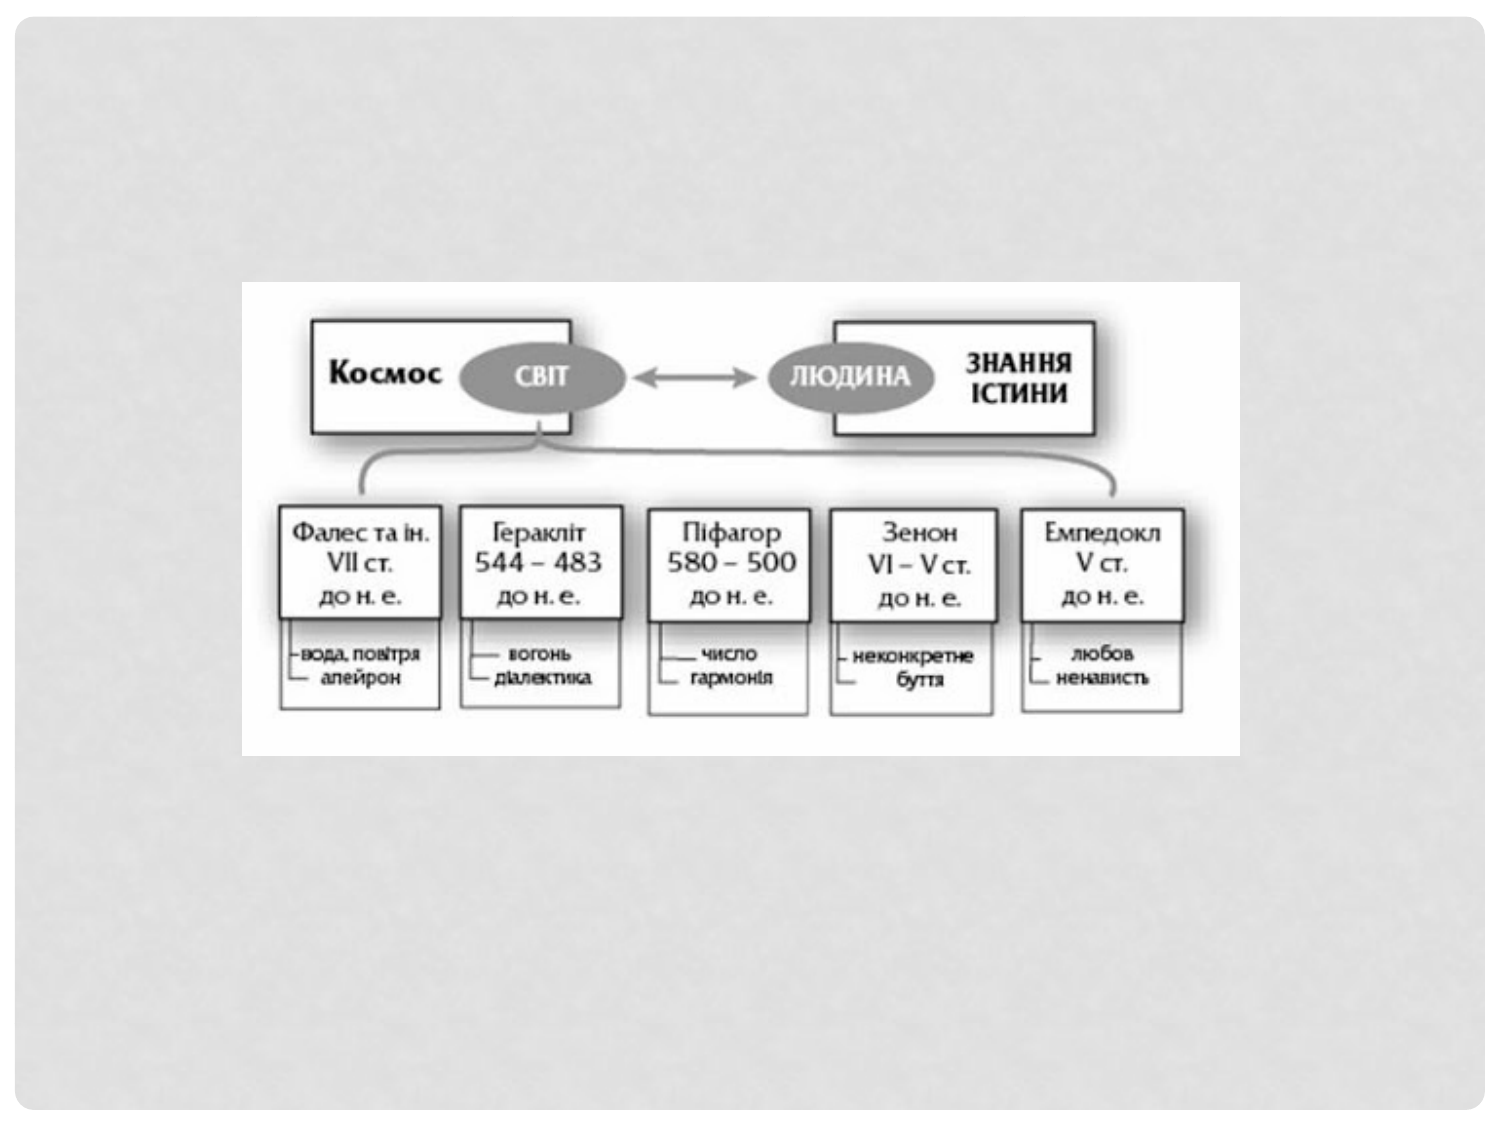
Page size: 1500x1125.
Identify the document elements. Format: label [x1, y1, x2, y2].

picture [241, 282, 1240, 757]
